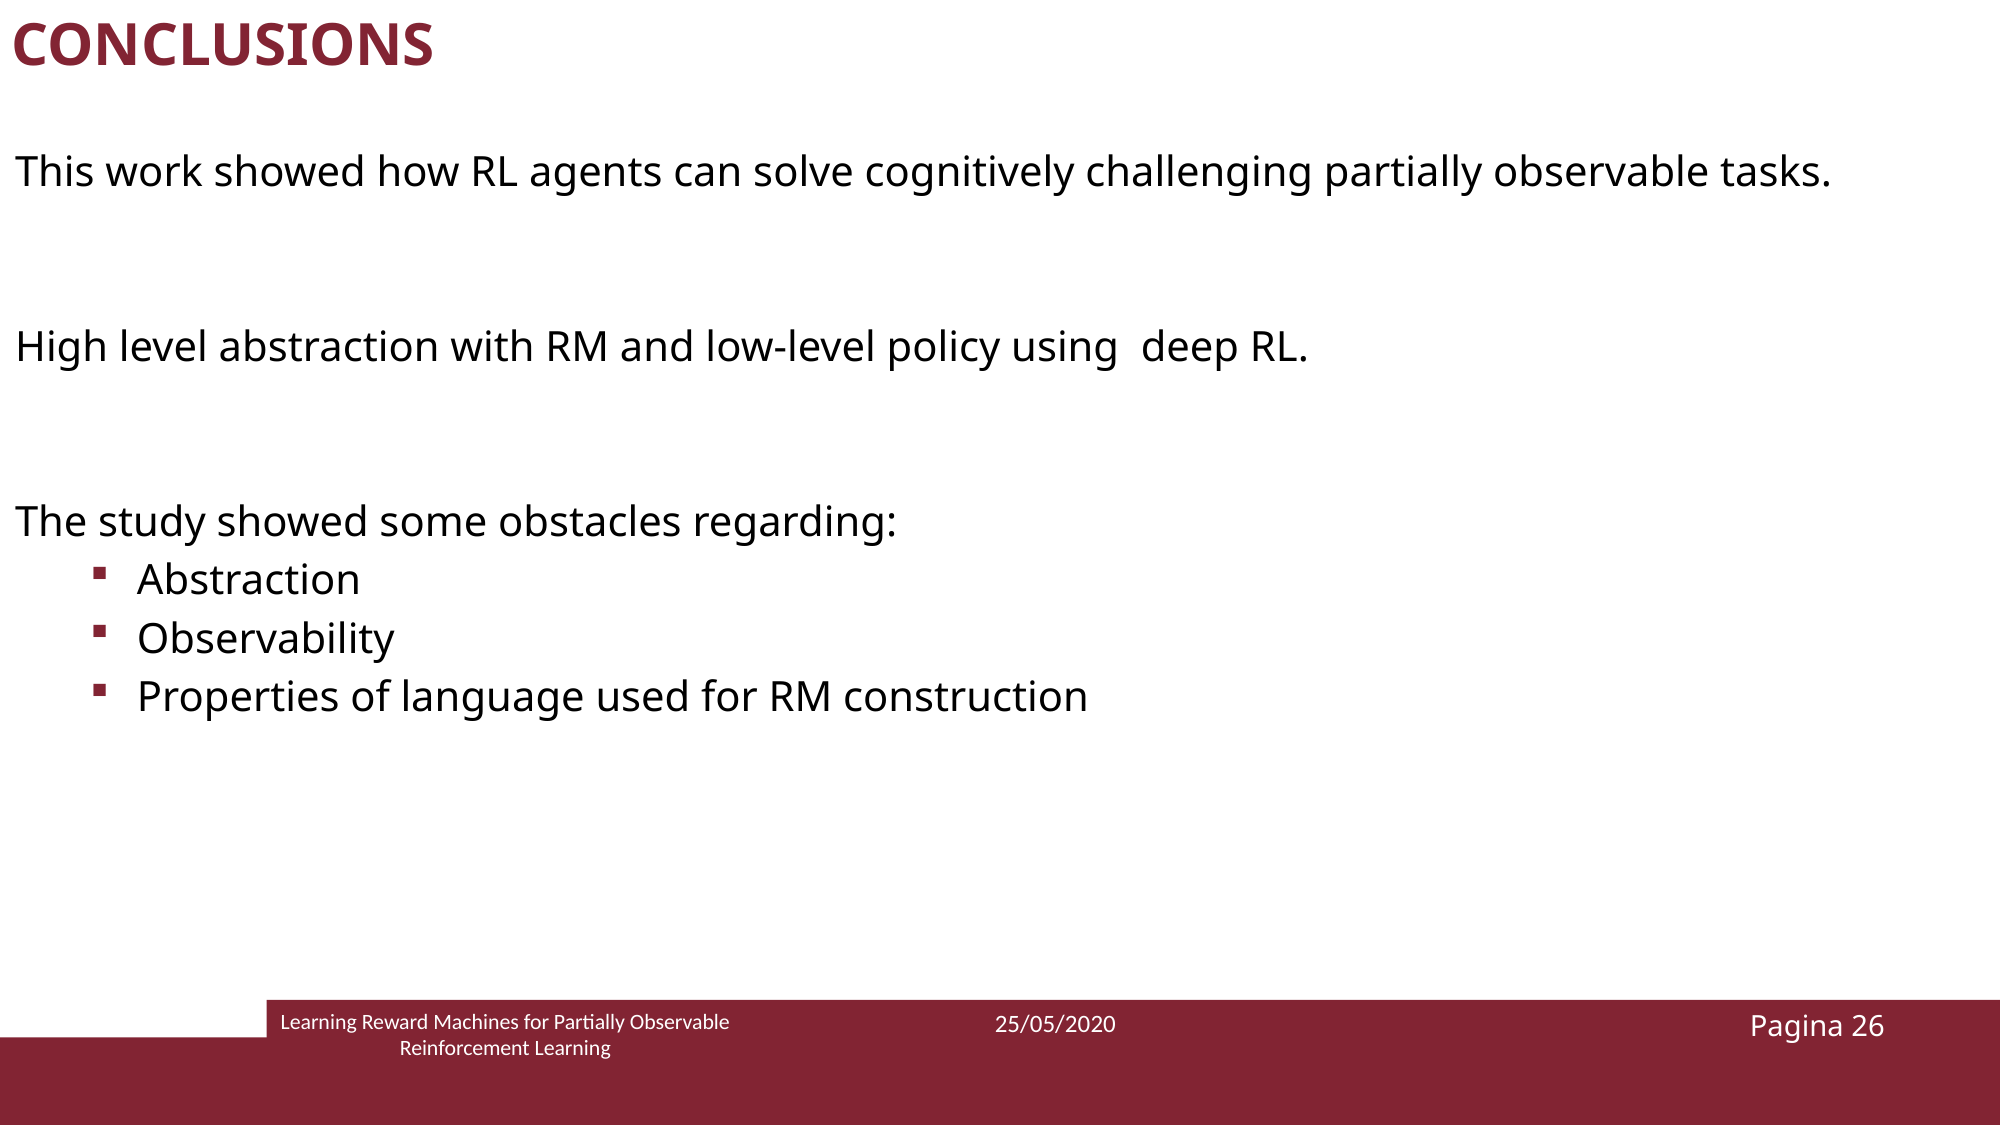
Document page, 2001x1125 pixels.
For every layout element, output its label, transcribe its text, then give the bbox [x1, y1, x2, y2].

list This work showed how RL agents can solve cognitively challenging partially observable tasks. High level abstraction with RM and low-level policy using deep RL. The study showed some obstacles regarding: Abstraction Observability Properties of language used for RM construction [0, 137, 1921, 813]
text_box CONCLUSIONS [0, 0, 2000, 85]
text_box Learning Reward Machines for Partially Observable Reinforcement Learning [201, 999, 810, 1075]
slide_number Pagina 26 [1483, 999, 1900, 1075]
text_box 25/05/2020 [980, 999, 1218, 1045]
